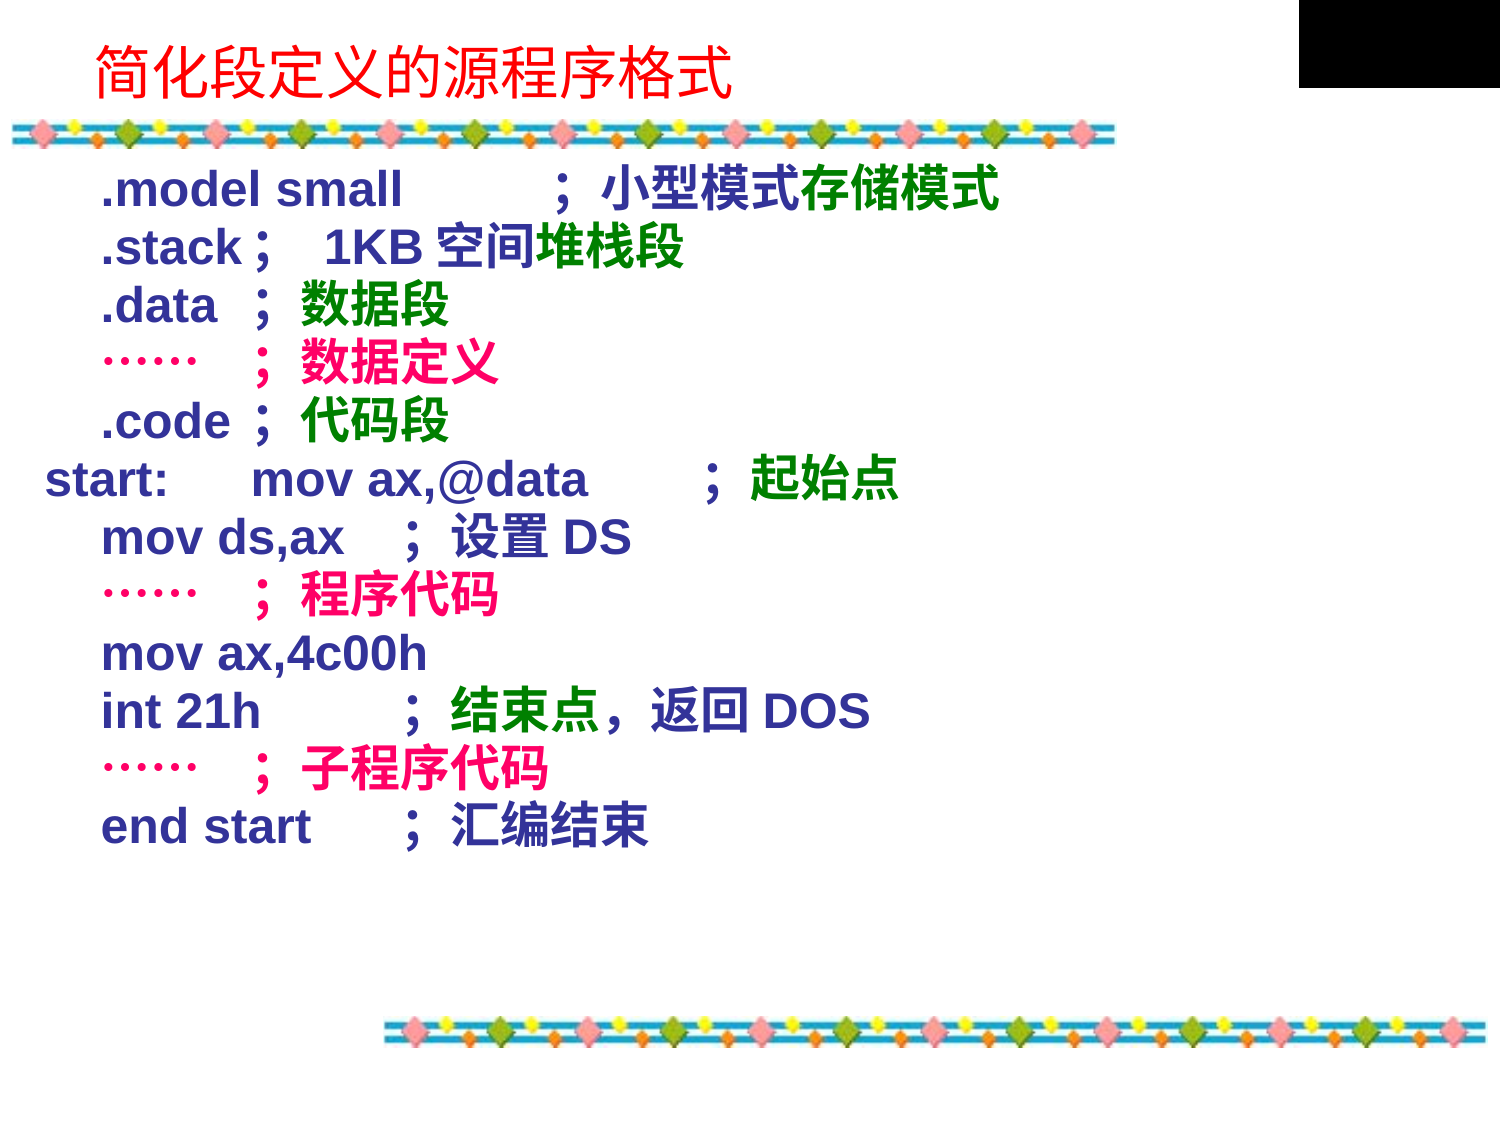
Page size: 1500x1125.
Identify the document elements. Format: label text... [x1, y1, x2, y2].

title 简化段定义的源程序格式 [78, 29, 1282, 113]
picture [0, 0, 1500, 1125]
list .model small ；小型模式存储模式 .stack ； 1KB空间堆栈段 .data ；数据段 …… ；数据定义 .code ；代码段 start: mov ax,@data ；起始点 mov ds,ax ；设置DS …… ；程序代码 mov ax,4c00h int 21h ；结束点，返回DOS …… ；子程序代码 end start ；汇编结束 [29, 160, 1400, 1012]
